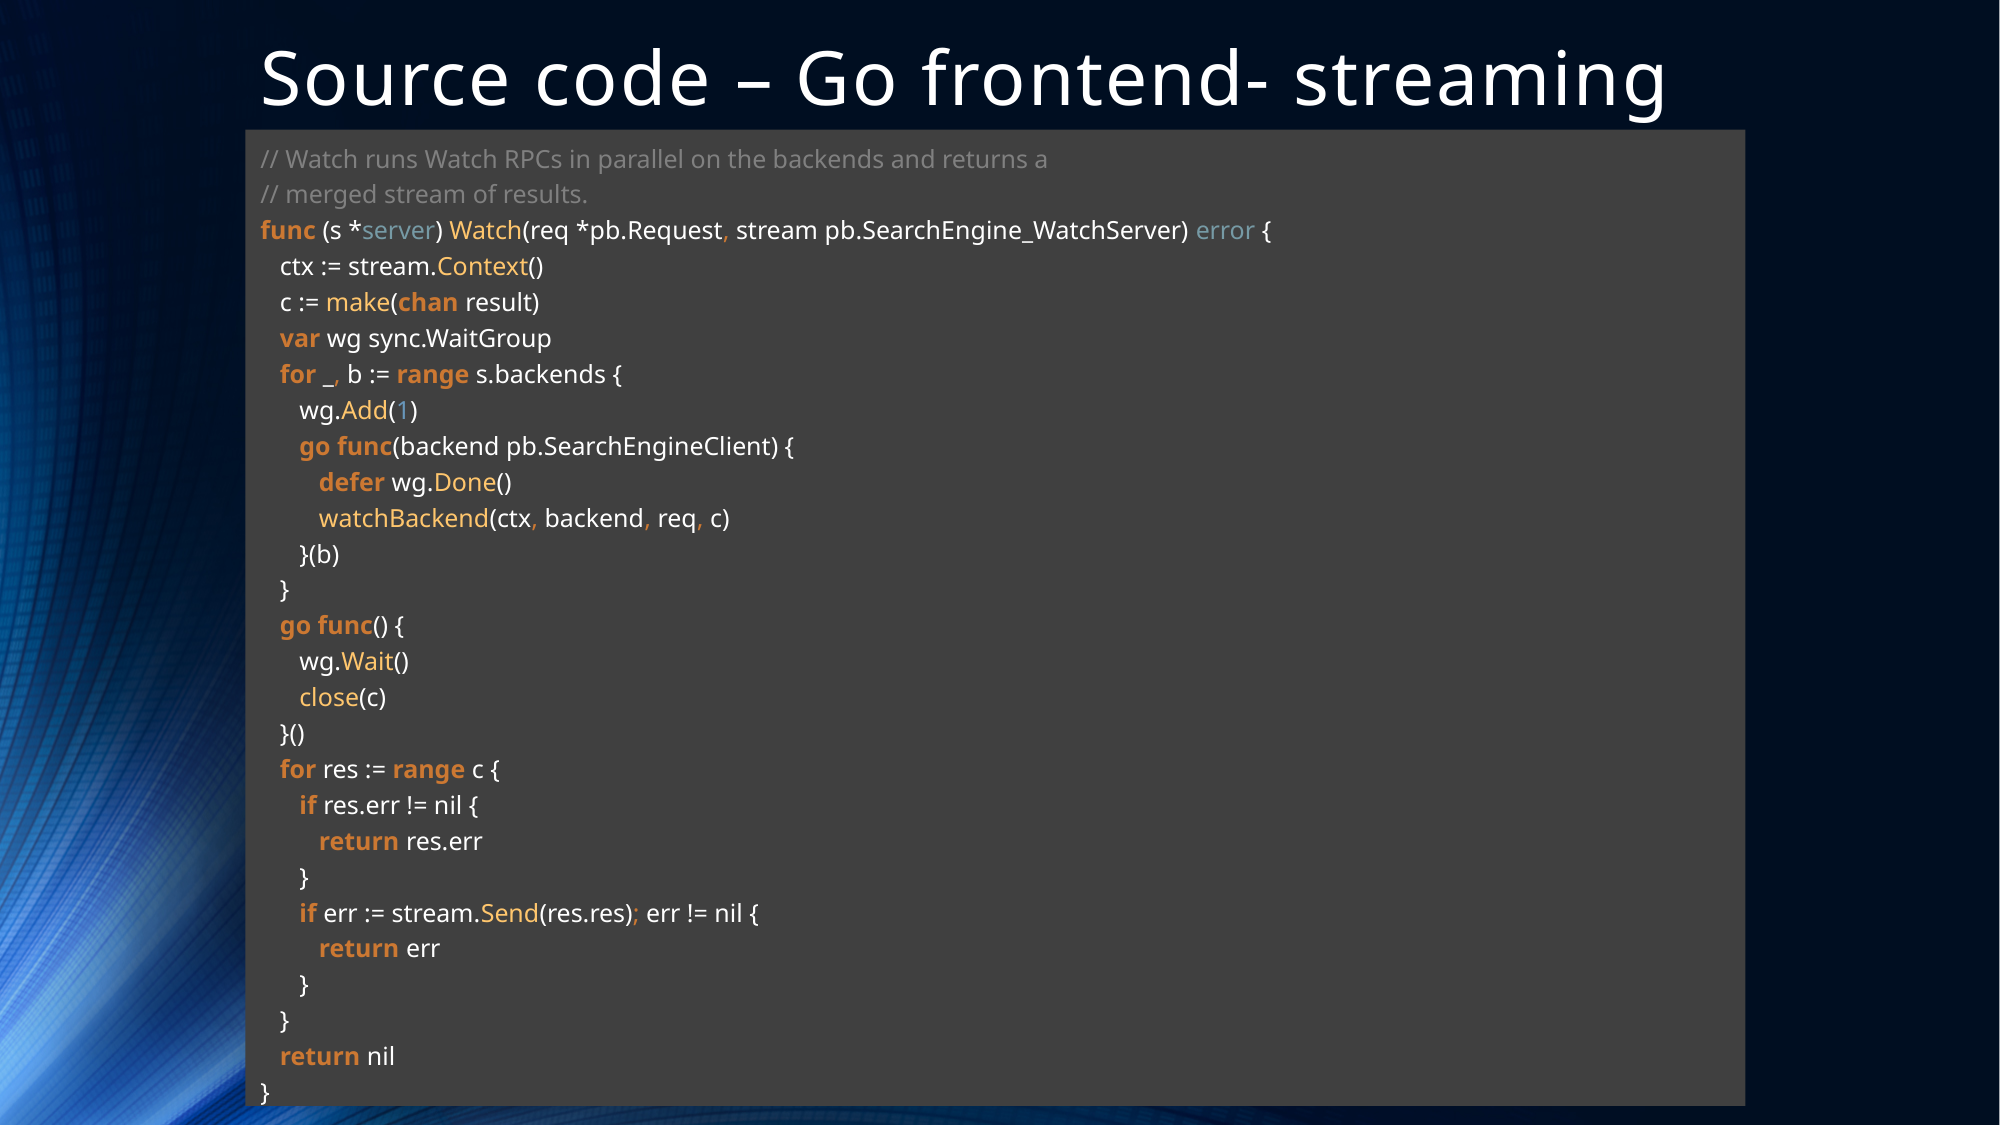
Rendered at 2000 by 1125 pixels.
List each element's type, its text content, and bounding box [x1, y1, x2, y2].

title Source code – Go frontend- streaming [245, 3, 1746, 129]
picture [0, 0, 2000, 1125]
list // Watch runs Watch RPCs in parallel on the backends and returns a // merged stream of results. func (s *server) Watch(req *pb.Request, stream pb.SearchEngine_WatchServer) error { ctx := stream.Context() c := make(chan result) var wg sync.WaitGroup for _, b := range s.backends { wg.Add(1) go func(backend pb.SearchEngineClient) { defer wg.Done() watchBackend(ctx, backend, req, c) }(b) } go func() { wg.Wait() close(c) }() for res := range c { if res.err != nil { return res.err } if err := stream.Send(res.res); err != nil { return err } } return nil } [245, 129, 1746, 1106]
